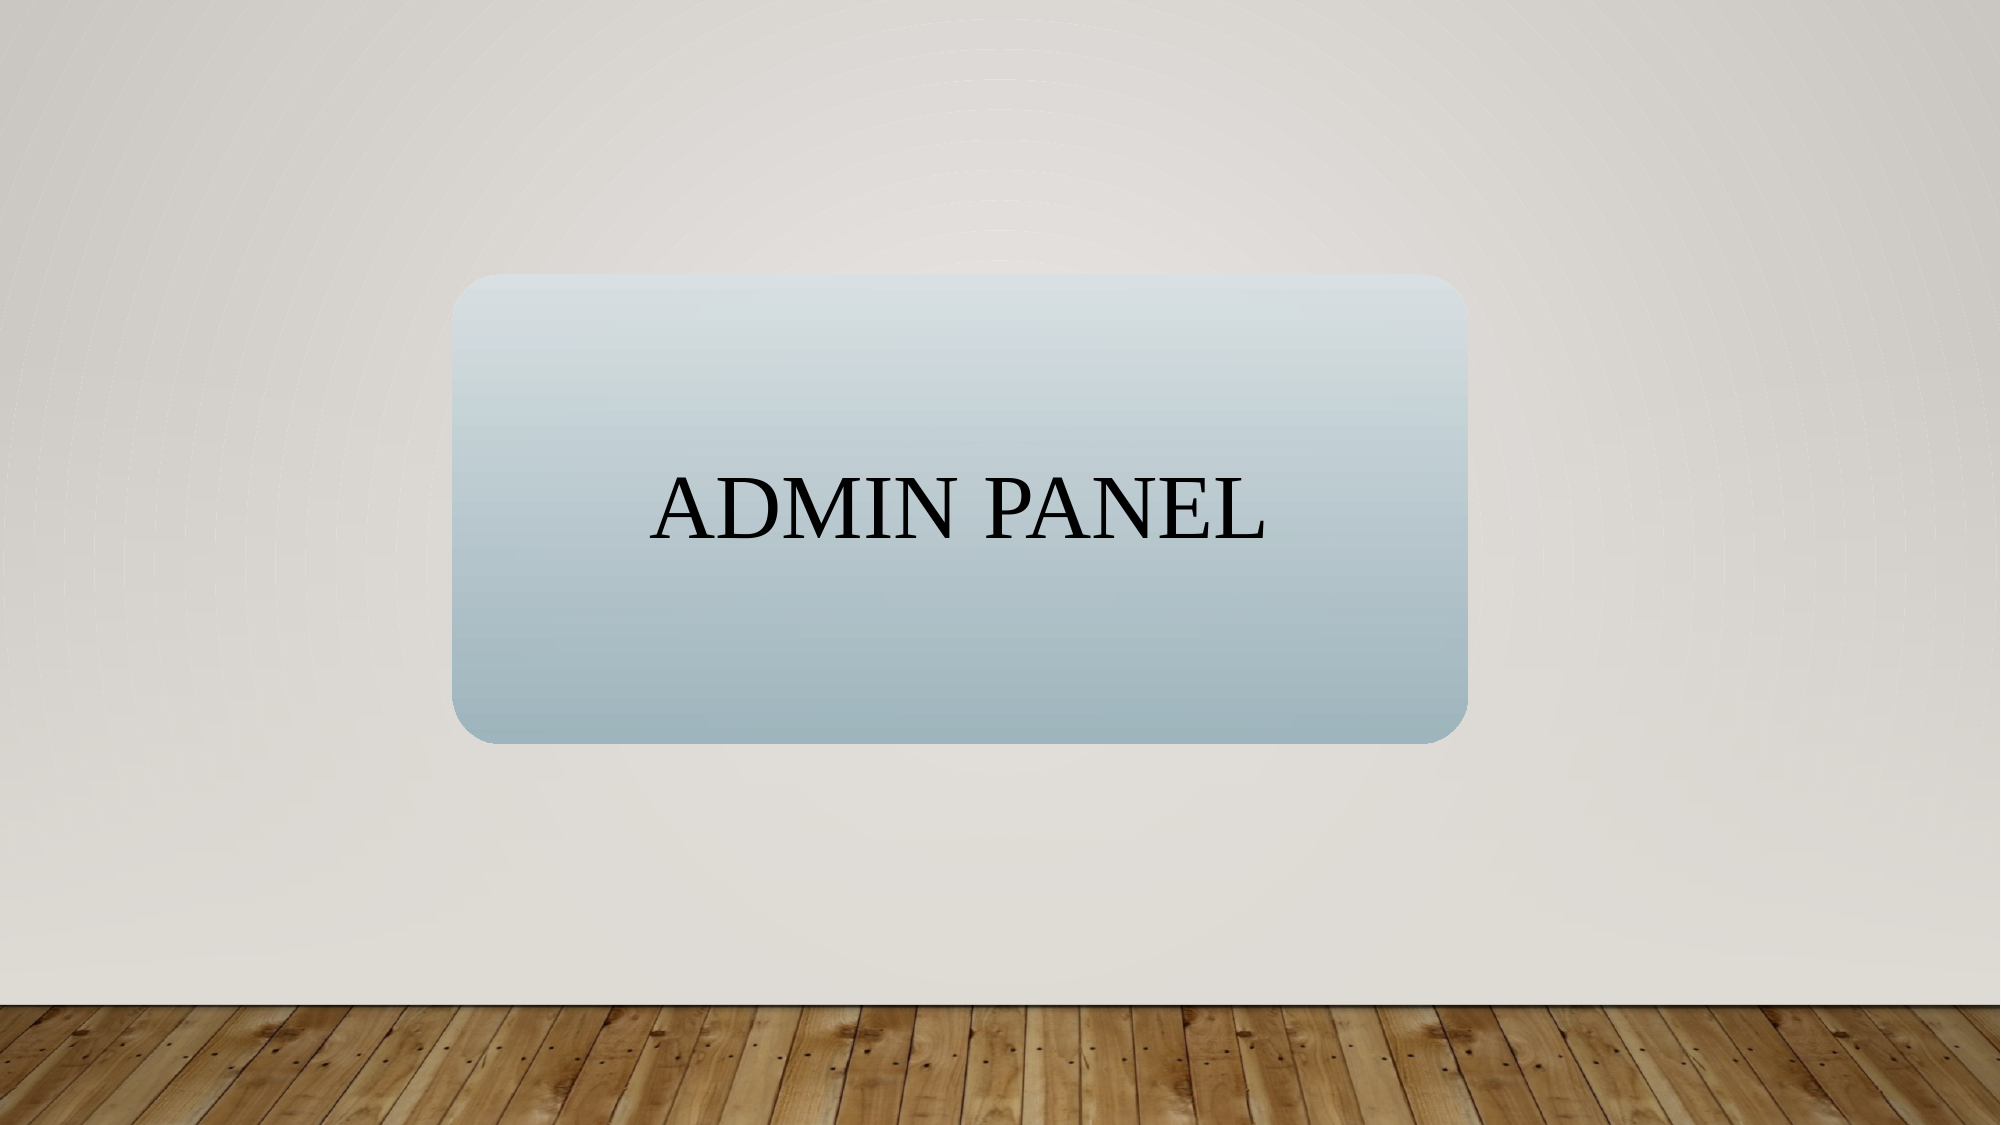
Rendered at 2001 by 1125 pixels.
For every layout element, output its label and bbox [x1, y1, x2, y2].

text_box [451, 274, 1469, 744]
picture [0, 1005, 2000, 1125]
